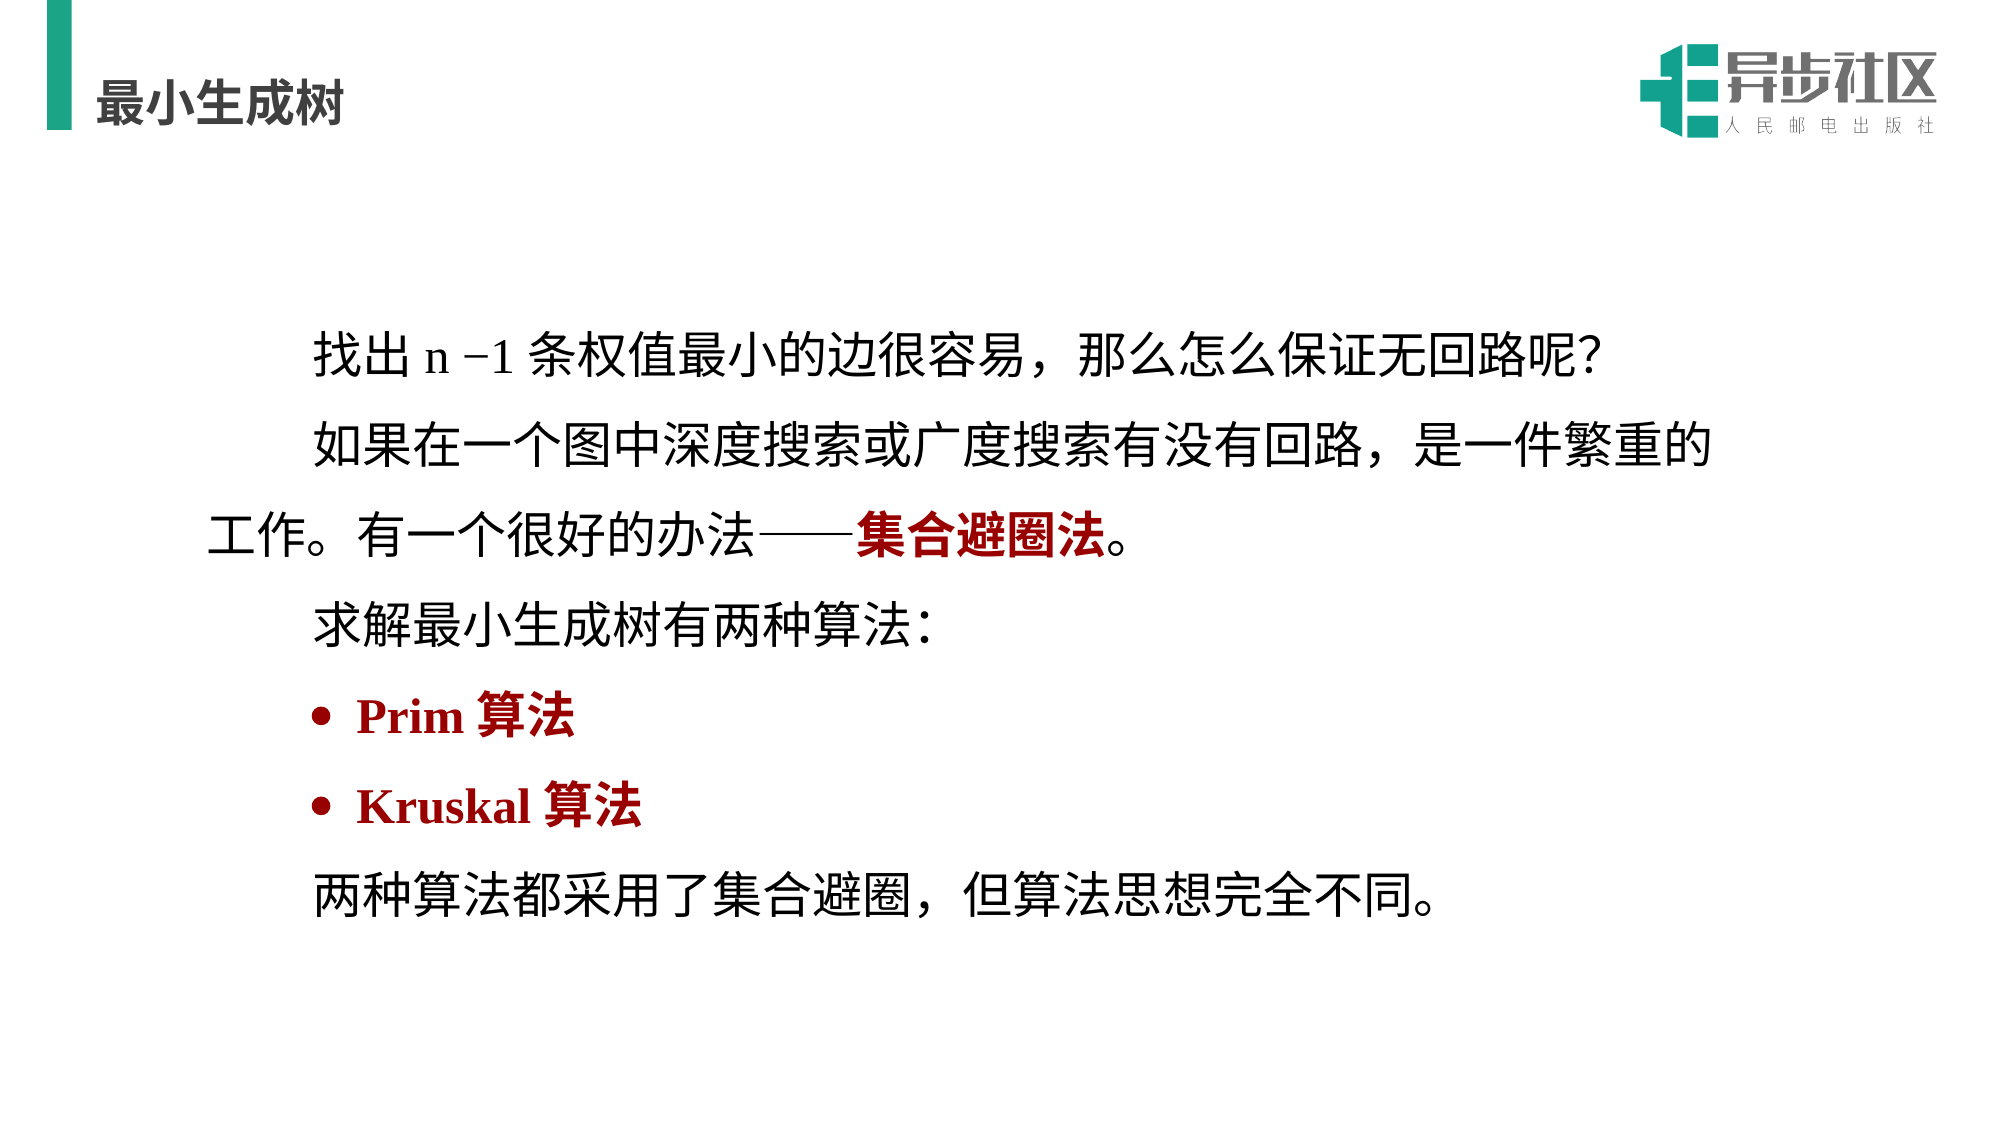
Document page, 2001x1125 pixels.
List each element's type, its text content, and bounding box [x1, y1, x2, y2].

text_box 找出n −1条权值最小的边很容易，那么怎么保证无回路呢？ 如果在一个图中深度搜索或广度搜索有没有回路，是一件繁重的工作。有一个很好的办法——集合避圈法。 求解最小生成树有两种算法：  Prim算法  Kruskal算法 两种算法都采用了集合避圈，但算法思想完全不同。 [191, 286, 1768, 931]
picture [1639, 36, 1948, 151]
text_box 最小生成树 [80, 64, 492, 139]
text_box [46, 0, 73, 131]
